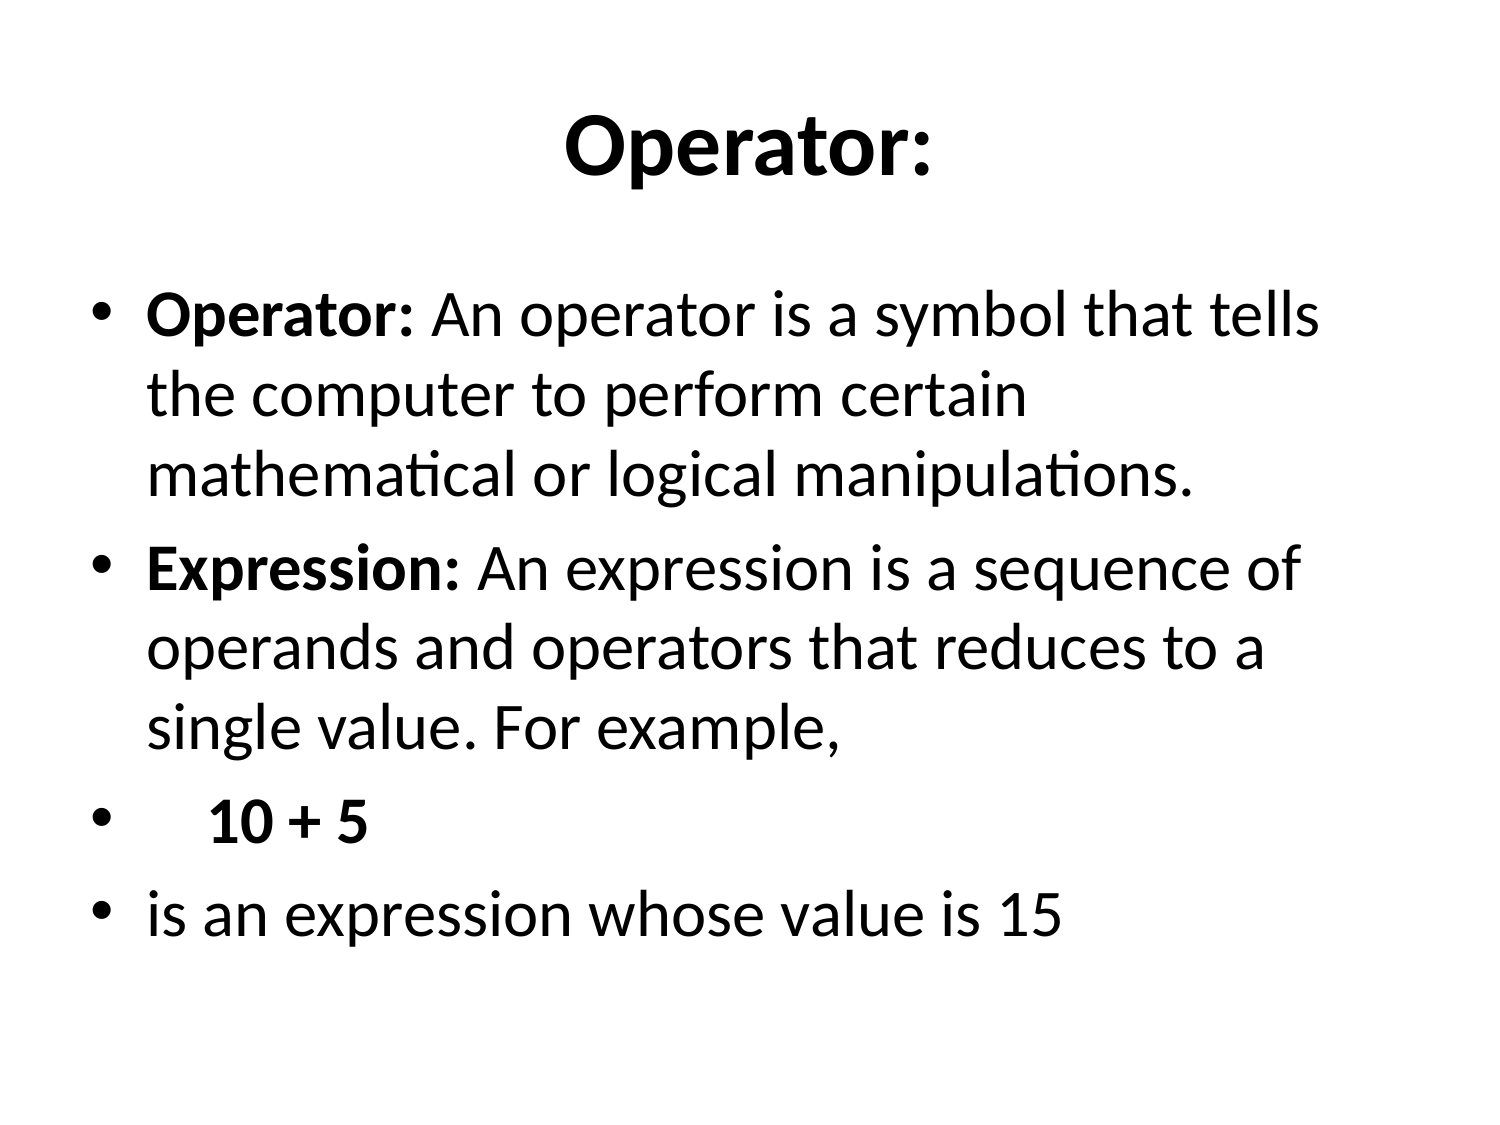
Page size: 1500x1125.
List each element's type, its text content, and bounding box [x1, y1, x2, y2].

title Operator: [75, 45, 1425, 233]
list Operator: An operator is a symbol that tells the computer to perform certain mathematical or logical manipulations. Expression: An expression is a sequence of operands and operators that reduces to a single value. For example, 10 + 5 is an expression whose value is 15 [75, 262, 1425, 1005]
